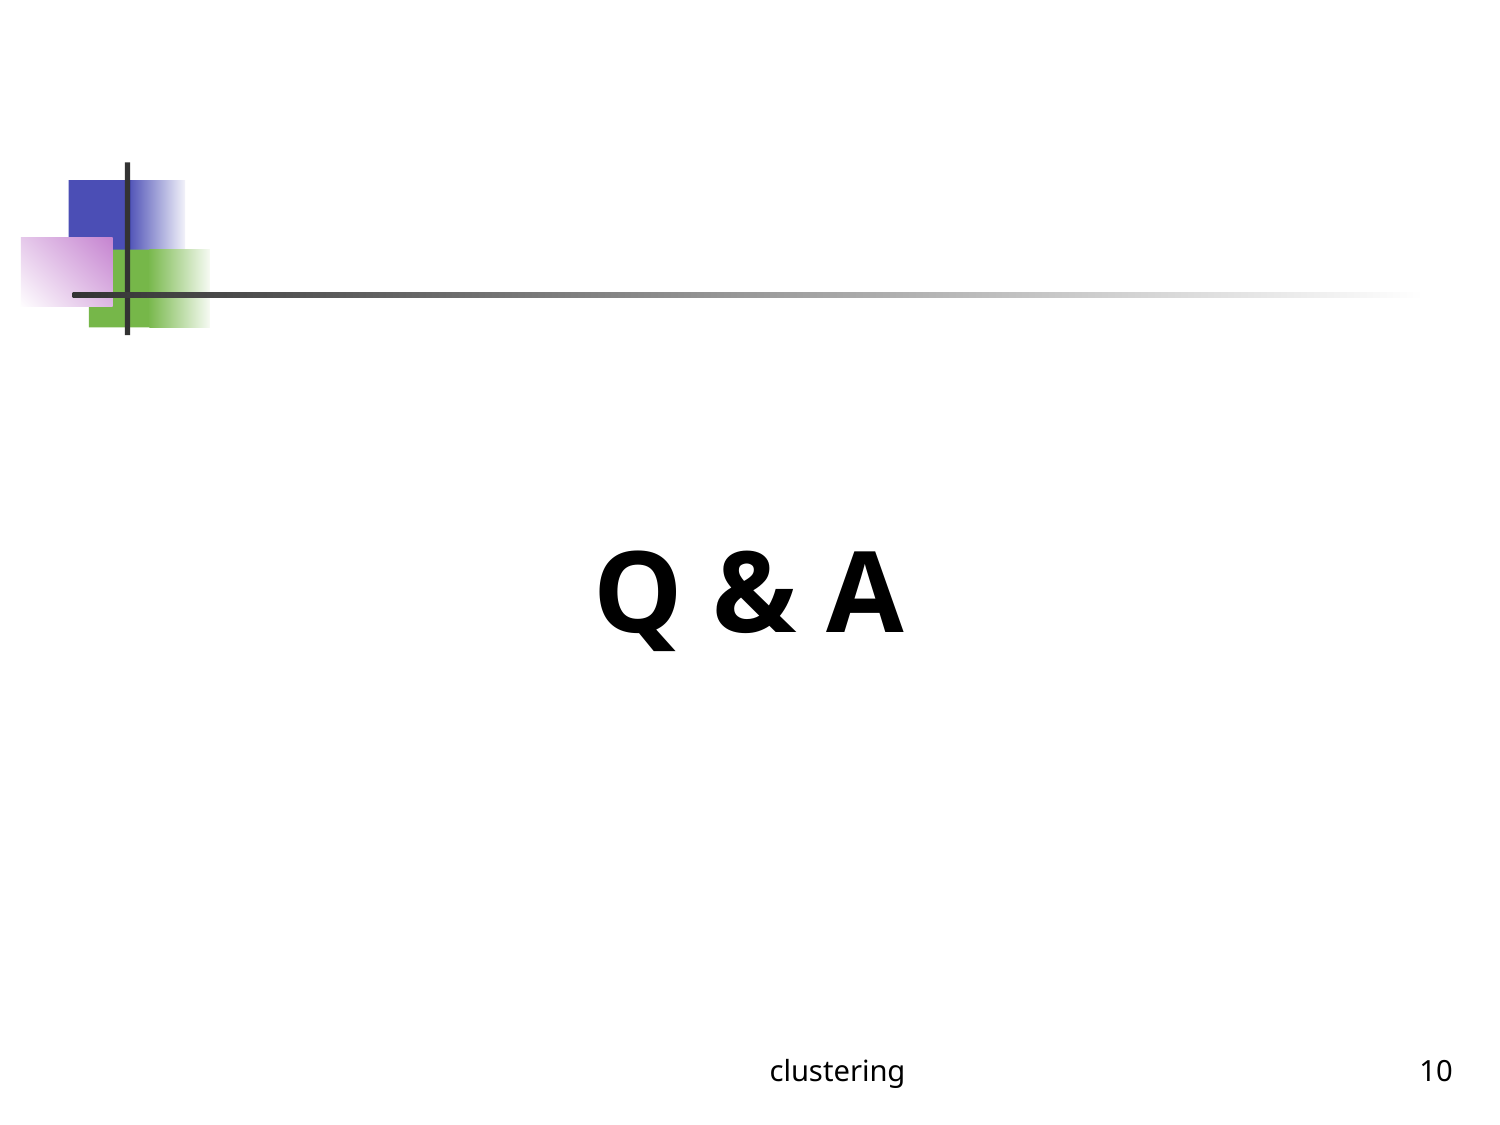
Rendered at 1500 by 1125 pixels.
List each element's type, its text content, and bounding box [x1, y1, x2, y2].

slide_number 10 [1155, 1024, 1468, 1100]
text_box Q & A [579, 512, 920, 663]
footer clustering [600, 1024, 1075, 1100]
